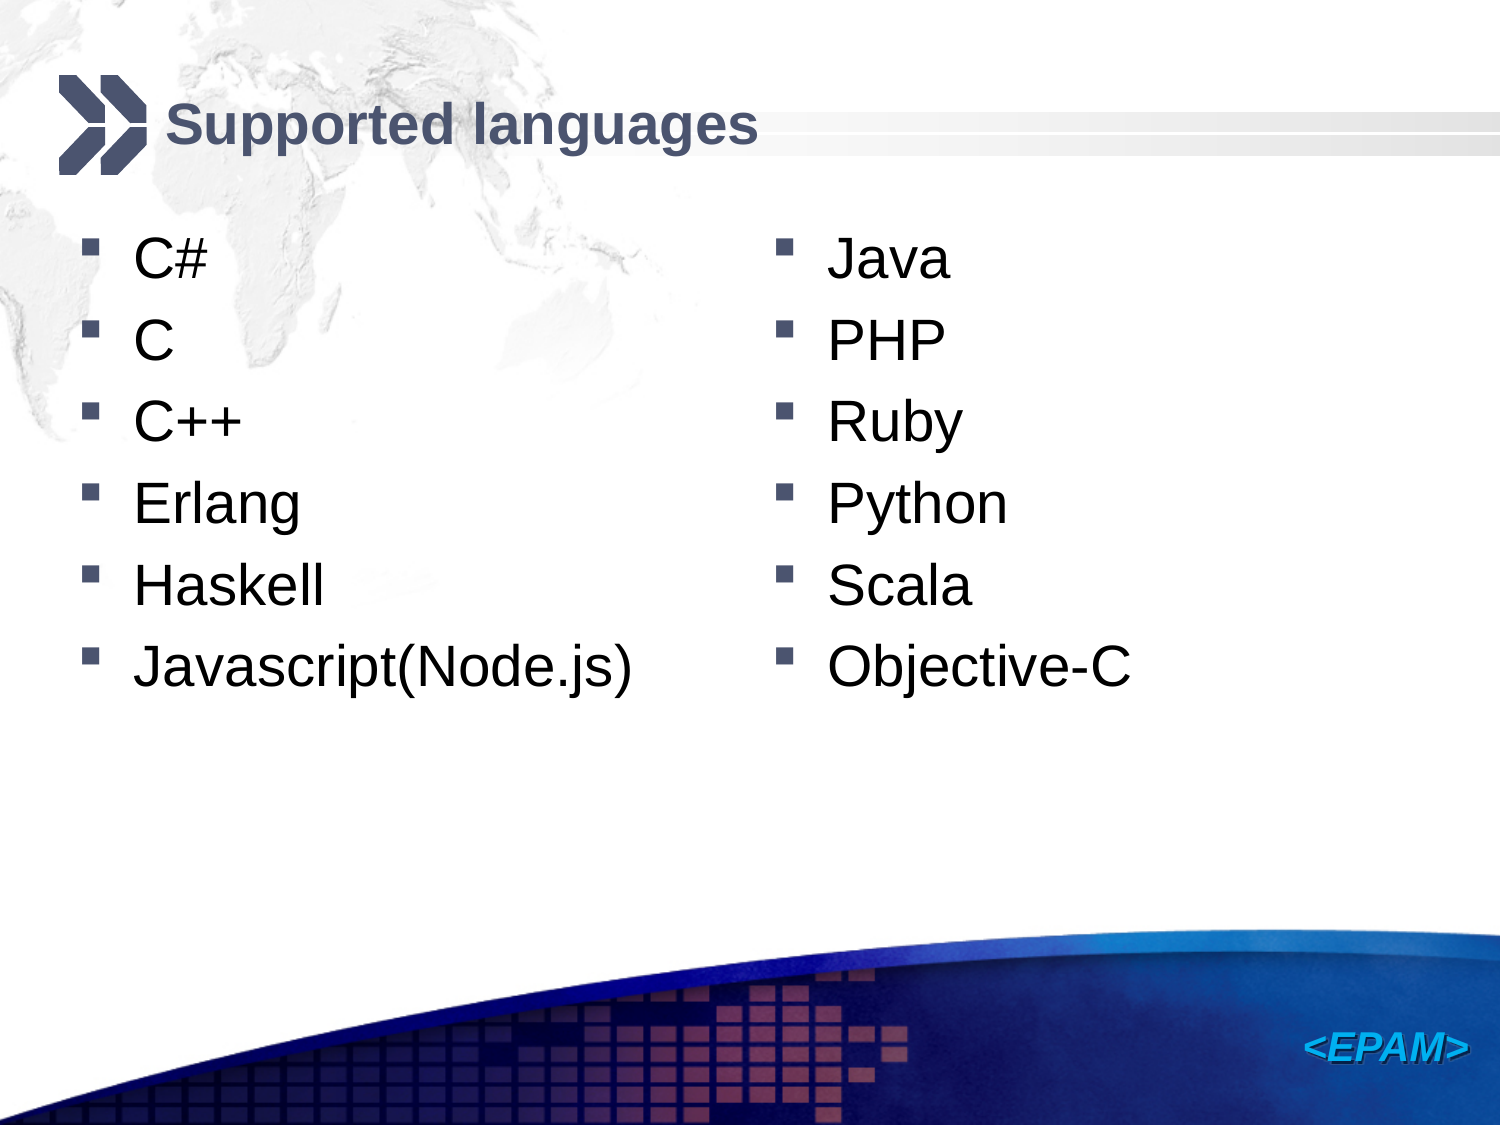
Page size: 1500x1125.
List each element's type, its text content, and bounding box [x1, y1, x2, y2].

picture [0, 0, 1500, 1125]
title Supported languages [150, 75, 1388, 168]
list Java PHP Ruby Python Scala Objective-C [756, 212, 1425, 988]
list C# C C++ Erlang Haskell Javascript(Node.js) [62, 212, 732, 988]
